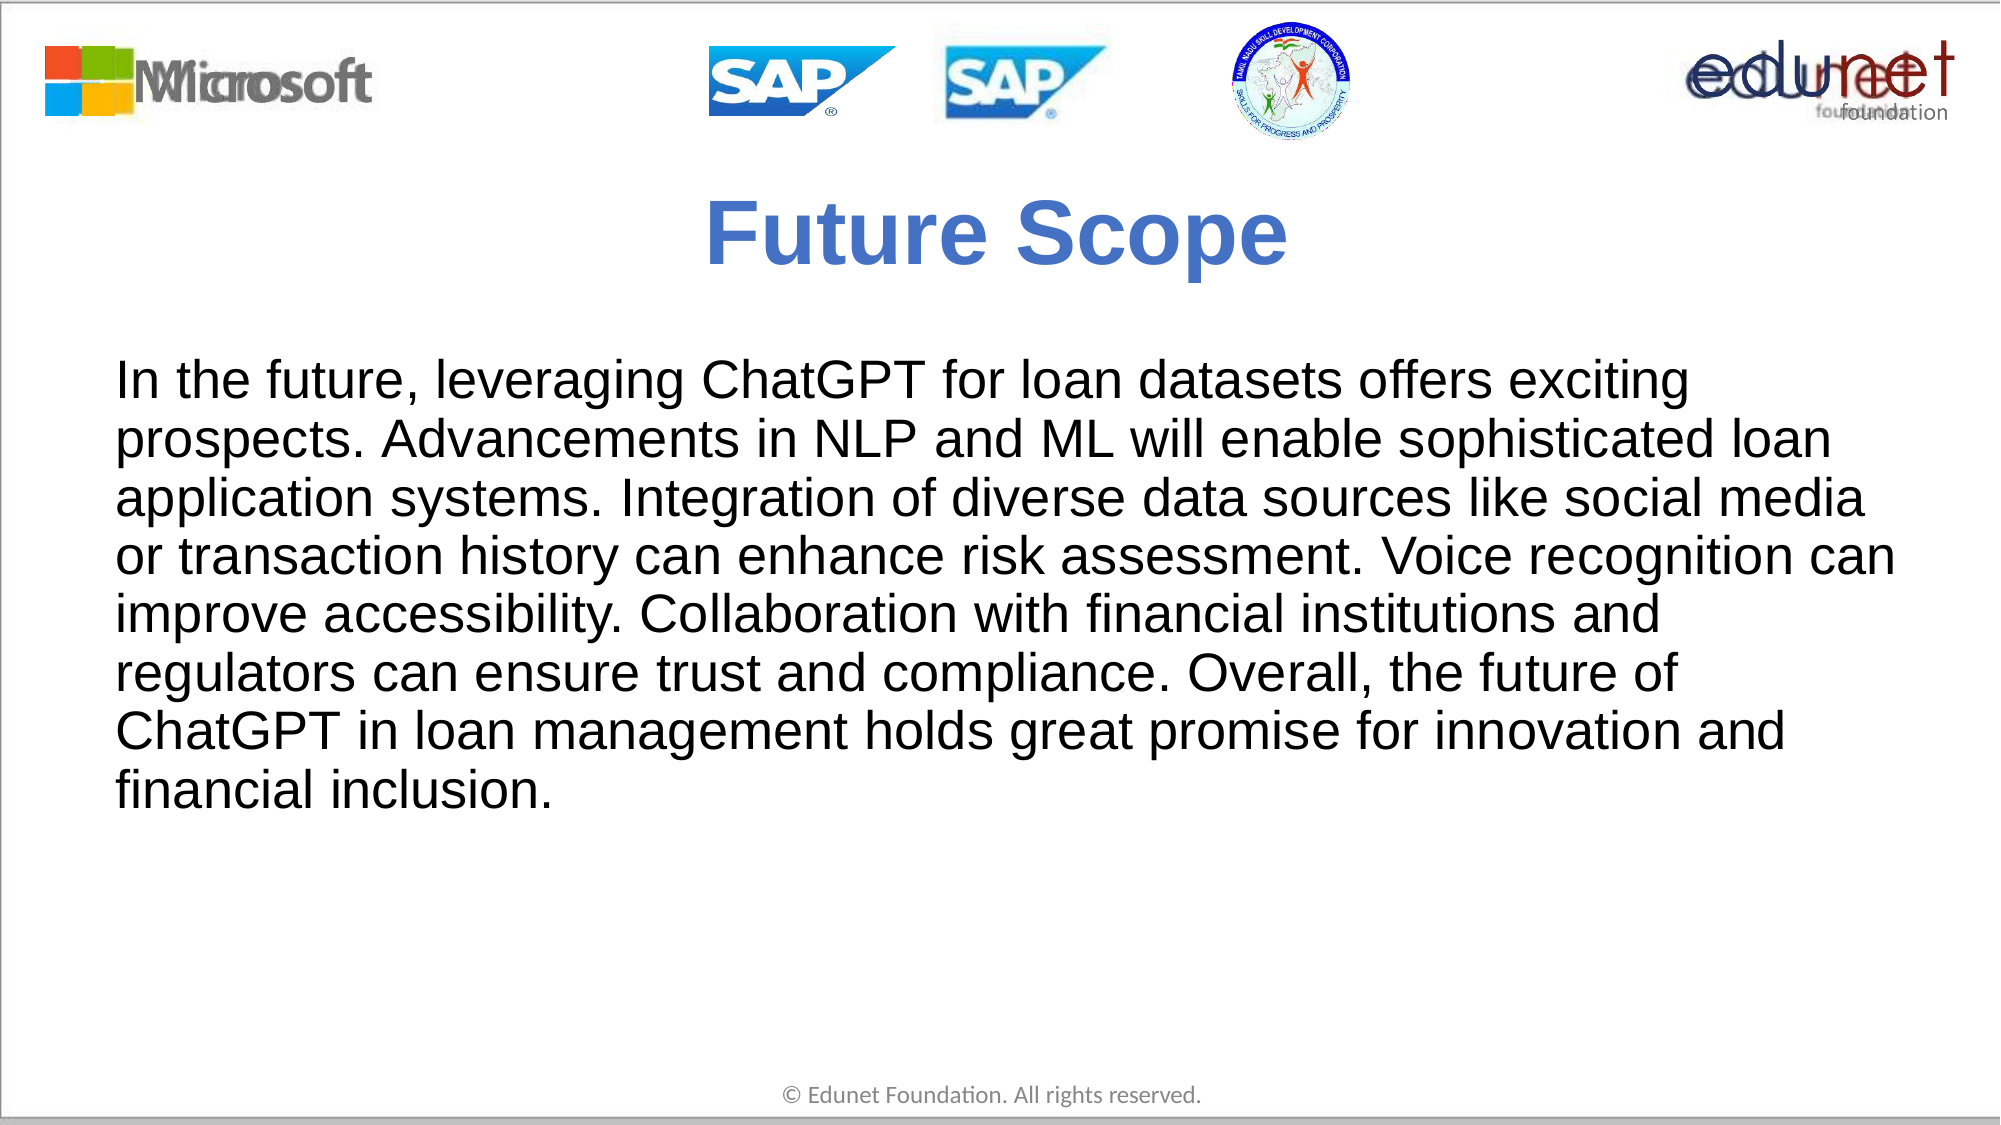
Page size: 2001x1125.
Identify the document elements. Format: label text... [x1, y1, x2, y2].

picture [0, 0, 2000, 1125]
title Future Scope [150, 127, 1850, 343]
list In the future, leveraging ChatGPT for loan datasets offers exciting prospects. Advancements in NLP and ML will enable sophisticated loan application systems. Integration of diverse data sources like social media or transaction history can enhance risk assessment. Voice recognition can improve accessibility. Collaboration with financial institutions and regulators can ensure trust and compliance. Overall, the future of ChatGPT in loan management holds great promise for innovation and financial inclusion. [113, 343, 1899, 990]
footer © Edunet Foundation. All rights reserved. [779, 1082, 1248, 1125]
